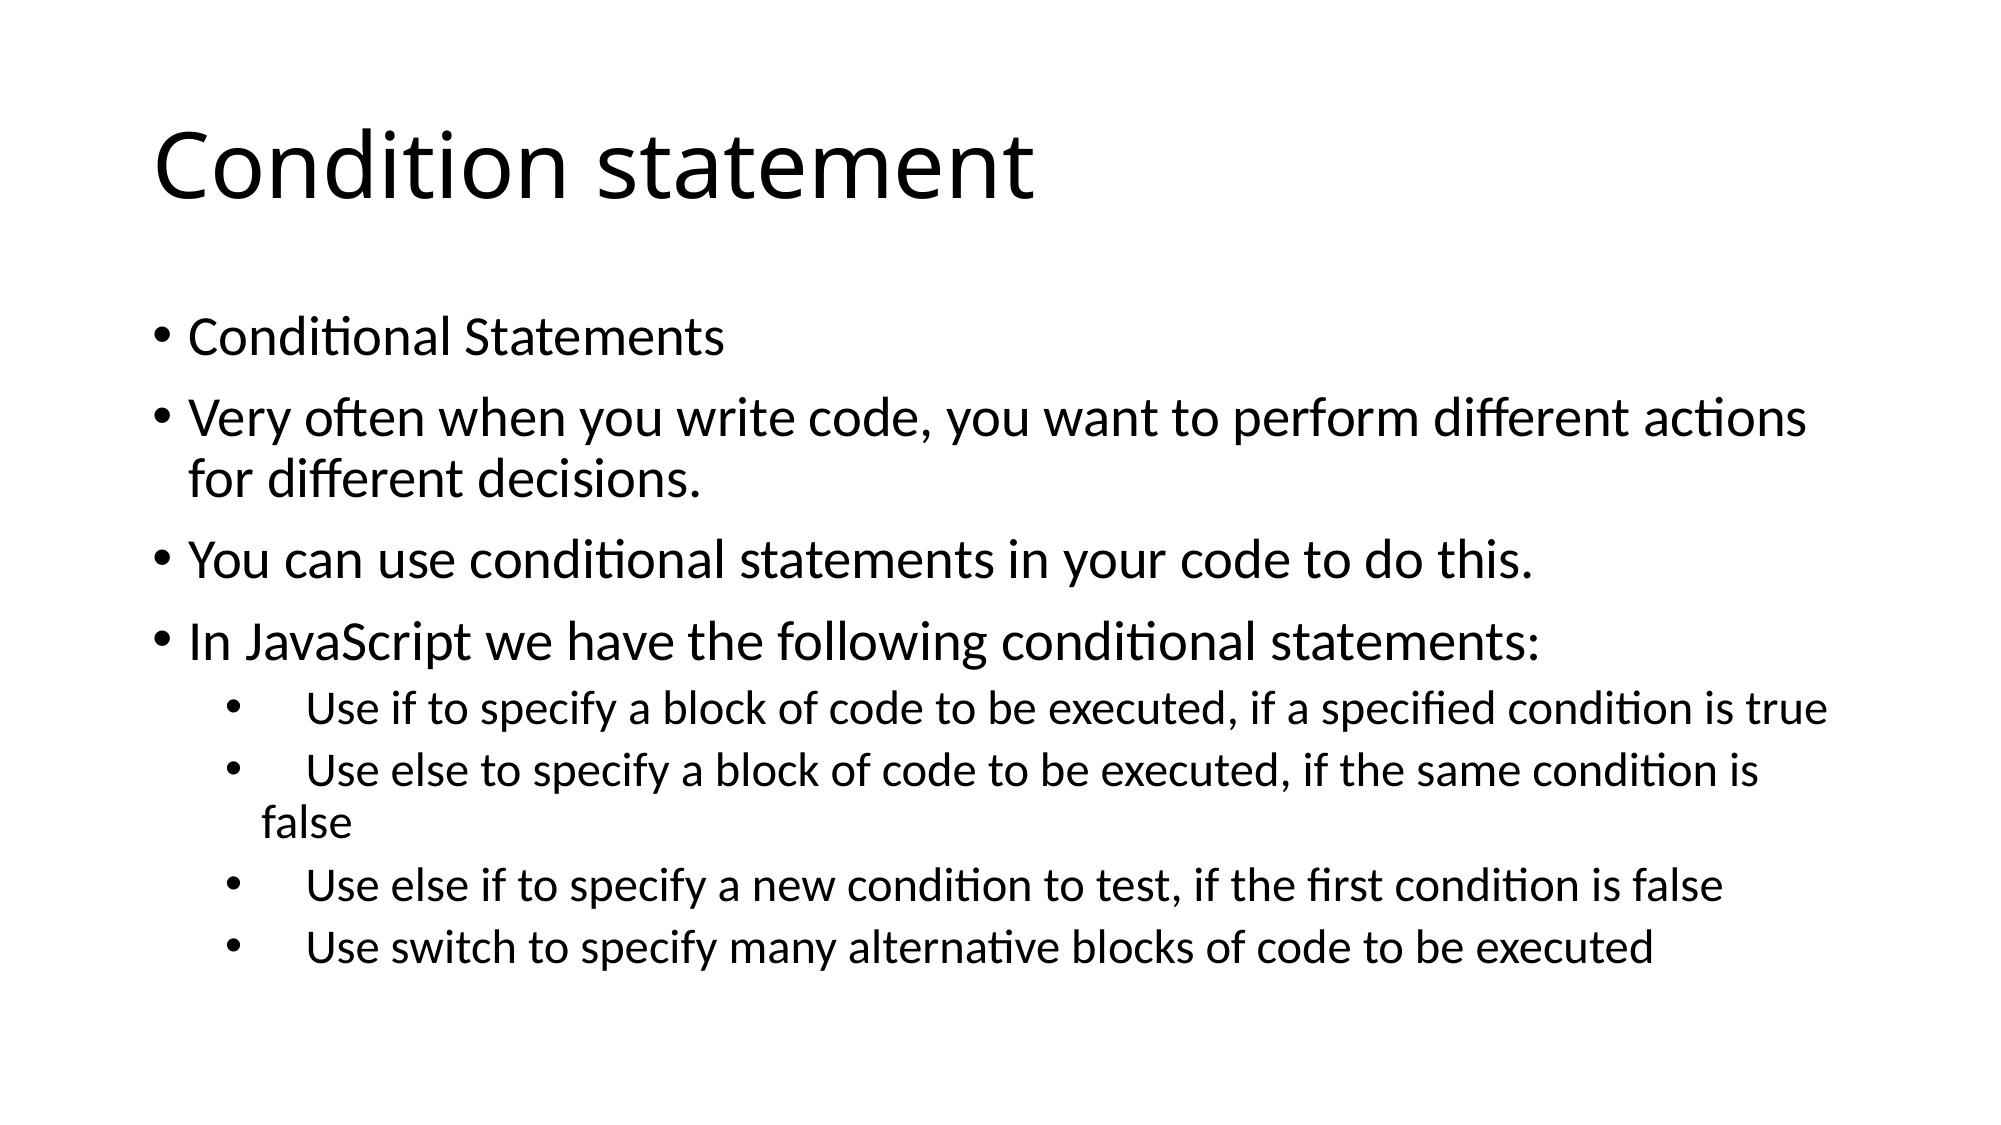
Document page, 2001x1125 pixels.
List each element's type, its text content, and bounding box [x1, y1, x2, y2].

list Conditional Statements Very often when you write code, you want to perform different actions for different decisions. You can use conditional statements in your code to do this. In JavaScript we have the following conditional statements: Use if to specify a block of code to be executed, if a specified condition is true Use else to specify a block of code to be executed, if the same condition is false Use else if to specify a new condition to test, if the first condition is false Use switch to specify many alternative blocks of code to be executed [137, 299, 1863, 1014]
title Condition statement [137, 59, 1863, 278]
